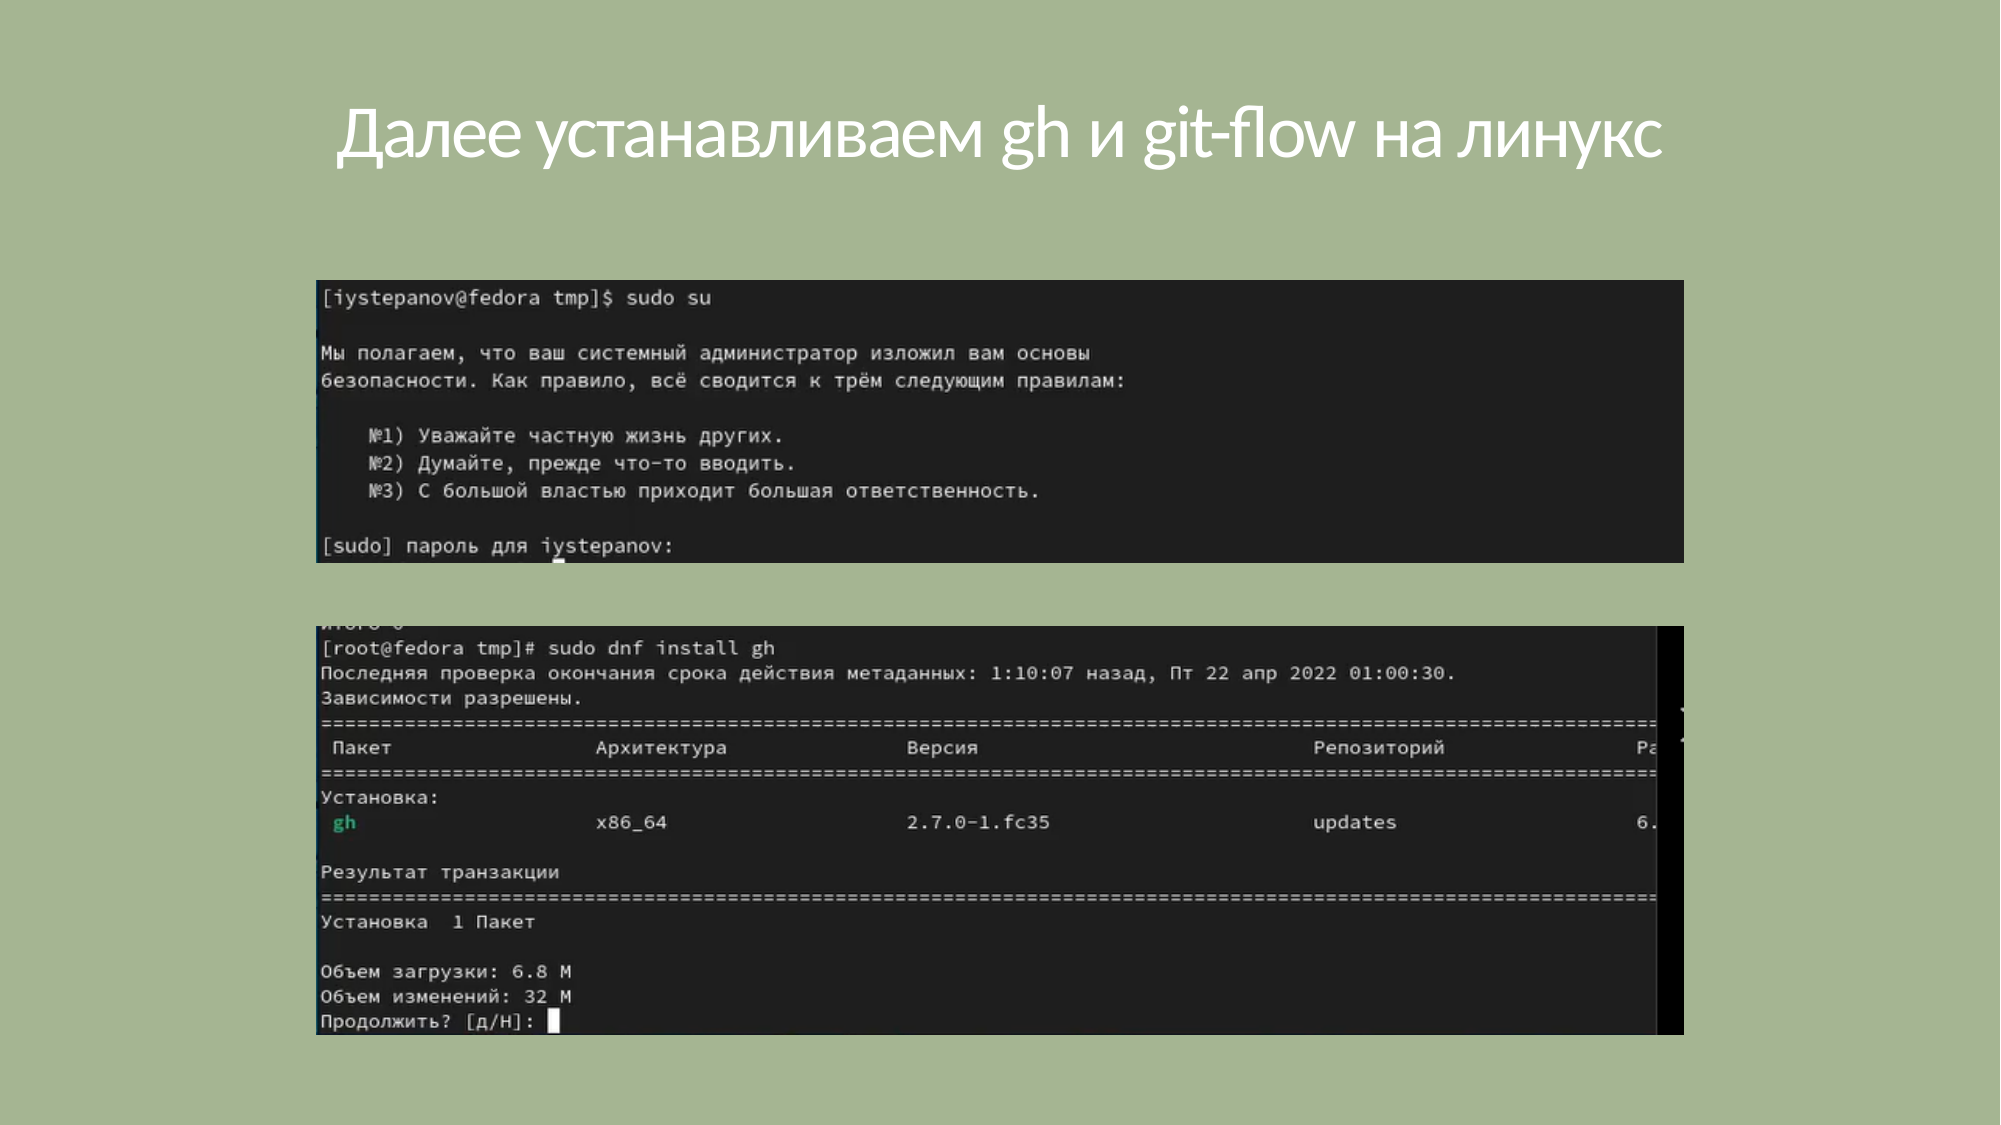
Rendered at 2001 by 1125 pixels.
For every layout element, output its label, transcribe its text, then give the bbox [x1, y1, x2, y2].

title Далее устанавливаем gh и git-flow на линукс [41, 0, 1959, 315]
picture [316, 280, 1684, 563]
picture [316, 626, 1684, 1035]
